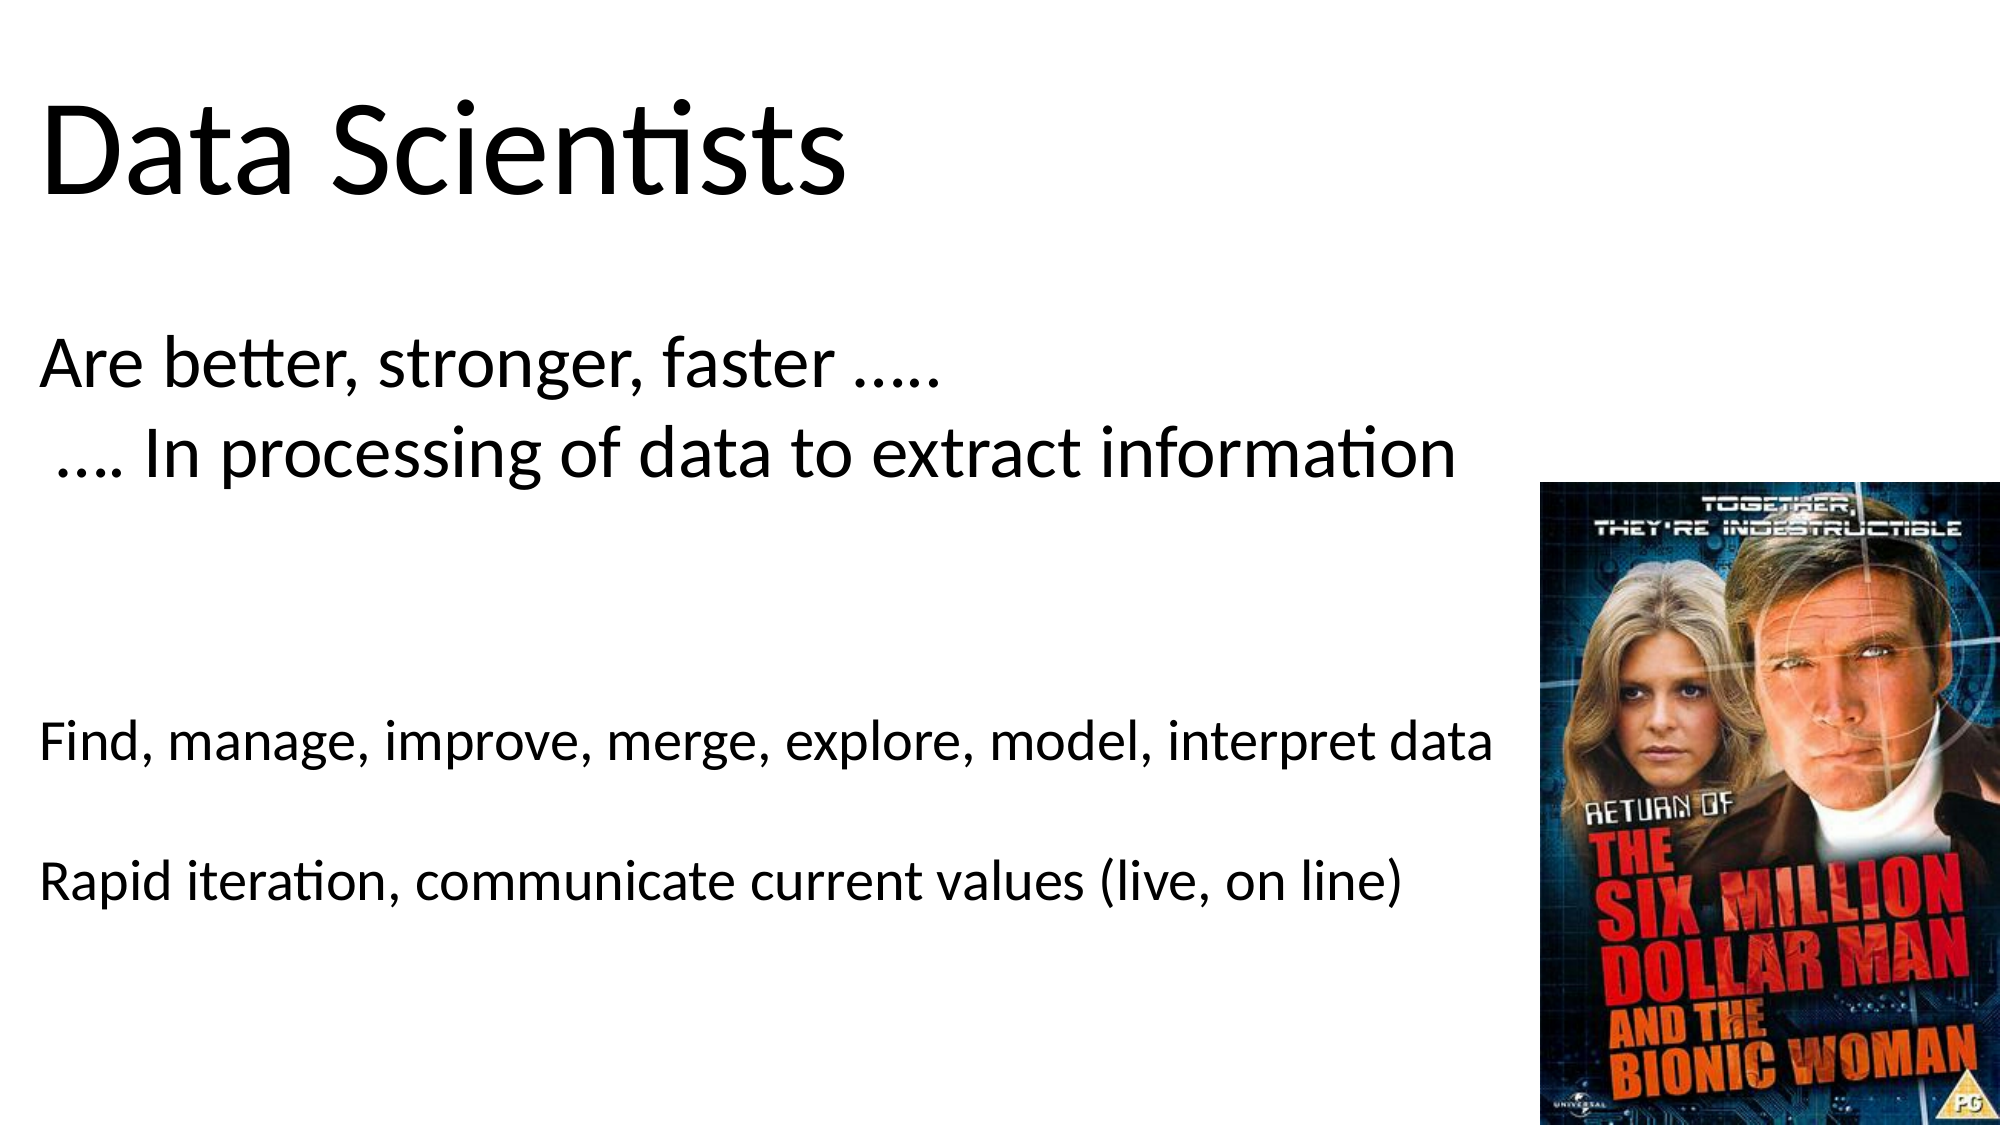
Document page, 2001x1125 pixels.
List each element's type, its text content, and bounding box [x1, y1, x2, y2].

text_box Data Scientists Are better, stronger, faster ….. …. In processing of data to extract information Find, manage, improve, merge, explore, model, interpret data Rapid iteration, communicate current values (live, on line) [24, 49, 1908, 1060]
picture [1540, 482, 2000, 1125]
picture [1803, 482, 1820, 486]
